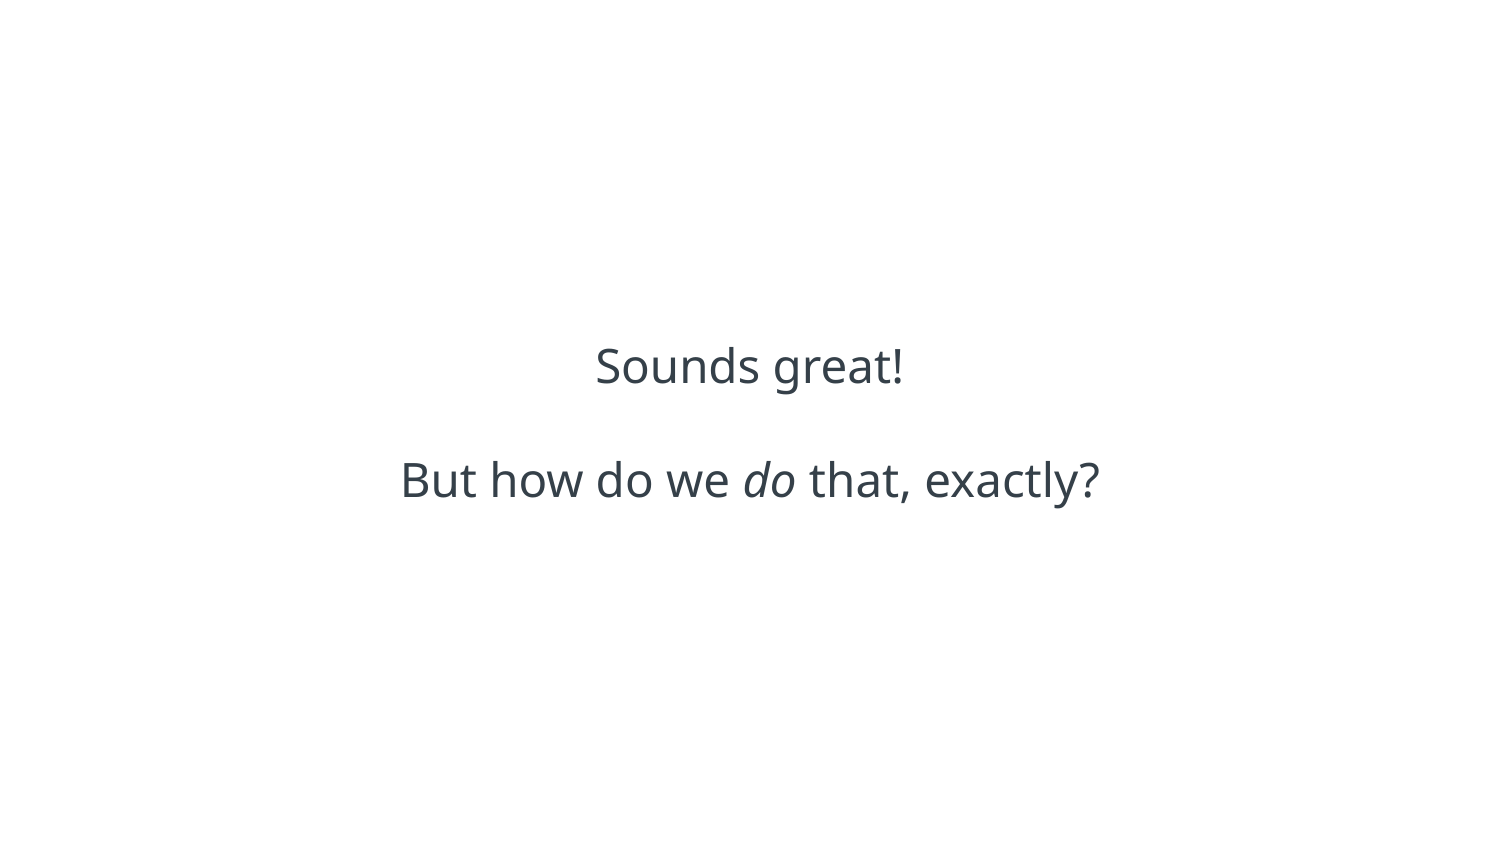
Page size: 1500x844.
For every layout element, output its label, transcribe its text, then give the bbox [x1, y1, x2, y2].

title Sounds great! But how do we do that, exactly? [74, 328, 1426, 516]
